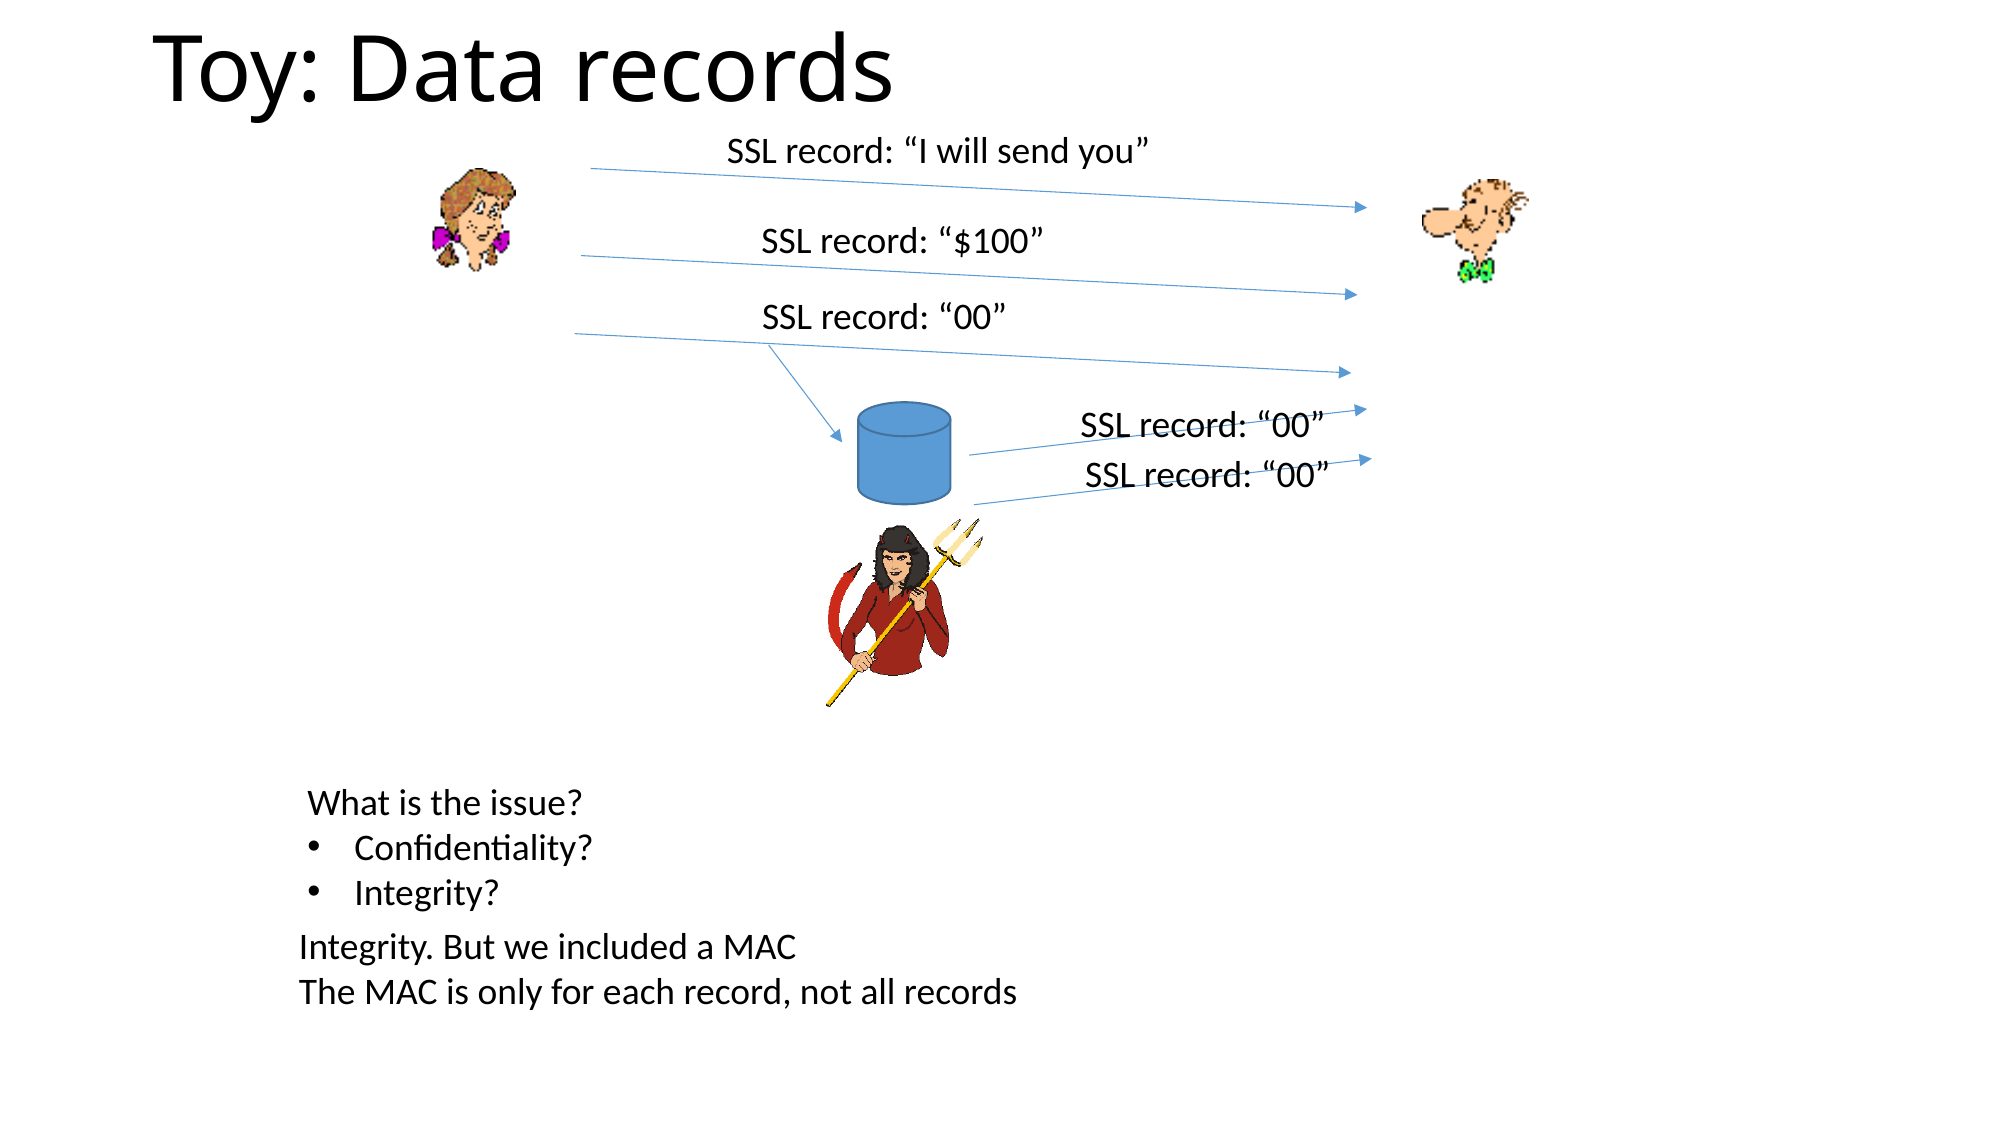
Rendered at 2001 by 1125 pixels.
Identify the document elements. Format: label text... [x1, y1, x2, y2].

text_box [768, 345, 983, 707]
picture [429, 168, 516, 276]
title Toy: Data records [137, 14, 1863, 129]
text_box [983, 442, 1372, 505]
picture [1422, 179, 1529, 288]
text_box What is the issue? Confidentiality? Integrity? [292, 770, 609, 914]
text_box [590, 119, 1368, 208]
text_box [580, 208, 1358, 295]
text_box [983, 392, 1368, 442]
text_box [574, 284, 1352, 373]
text_box Integrity. But we included a MAC The MAC is only for each record, not all records [284, 914, 1034, 1019]
